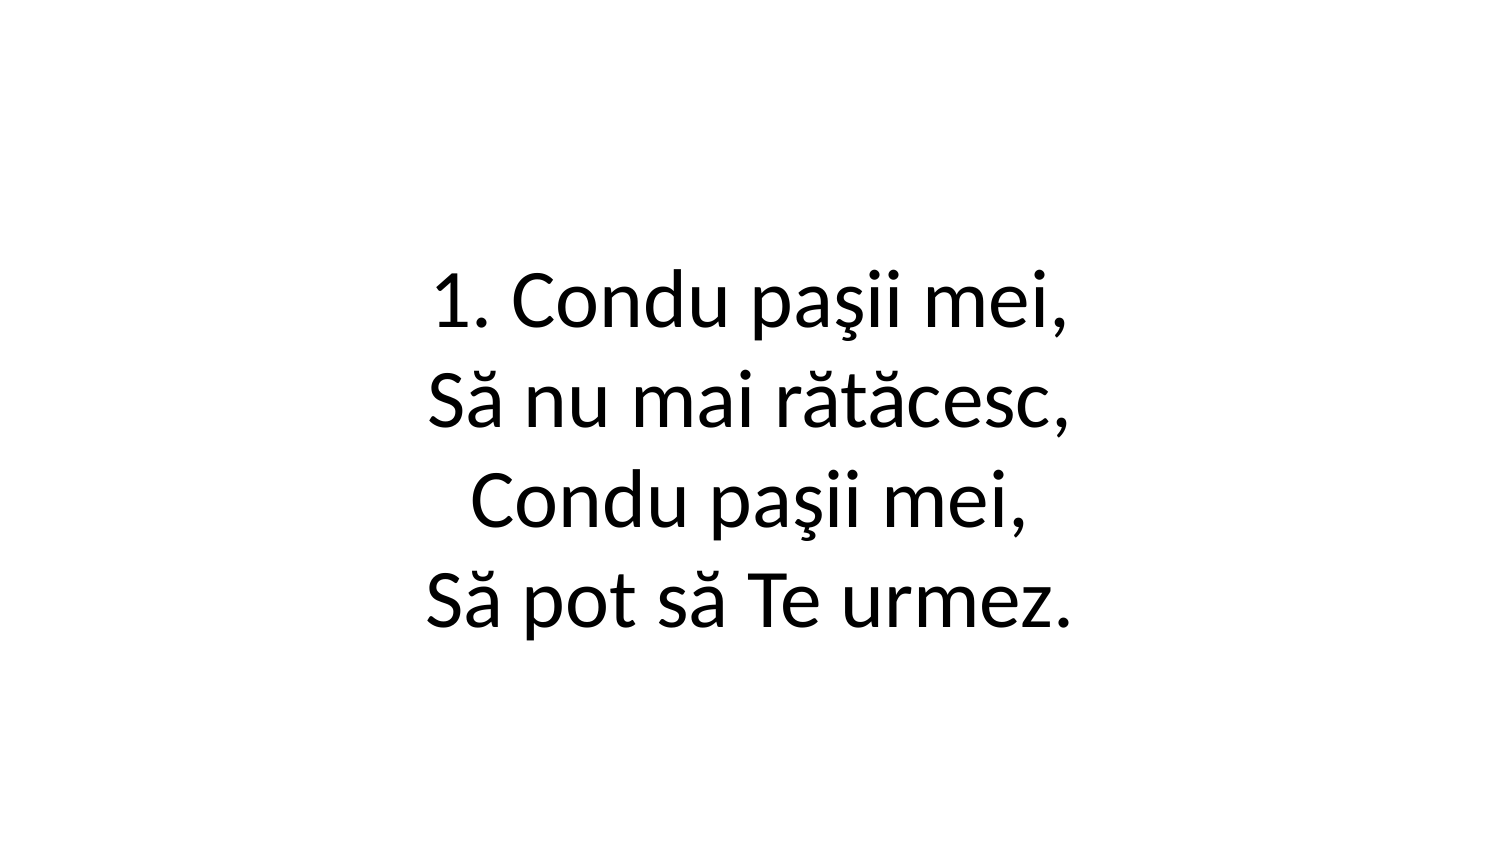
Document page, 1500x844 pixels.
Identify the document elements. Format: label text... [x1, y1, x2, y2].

text_box 1. Condu paşii mei, Să nu mai rătăcesc, Condu paşii mei, Să pot să Te urmez. [410, 192, 1090, 652]
